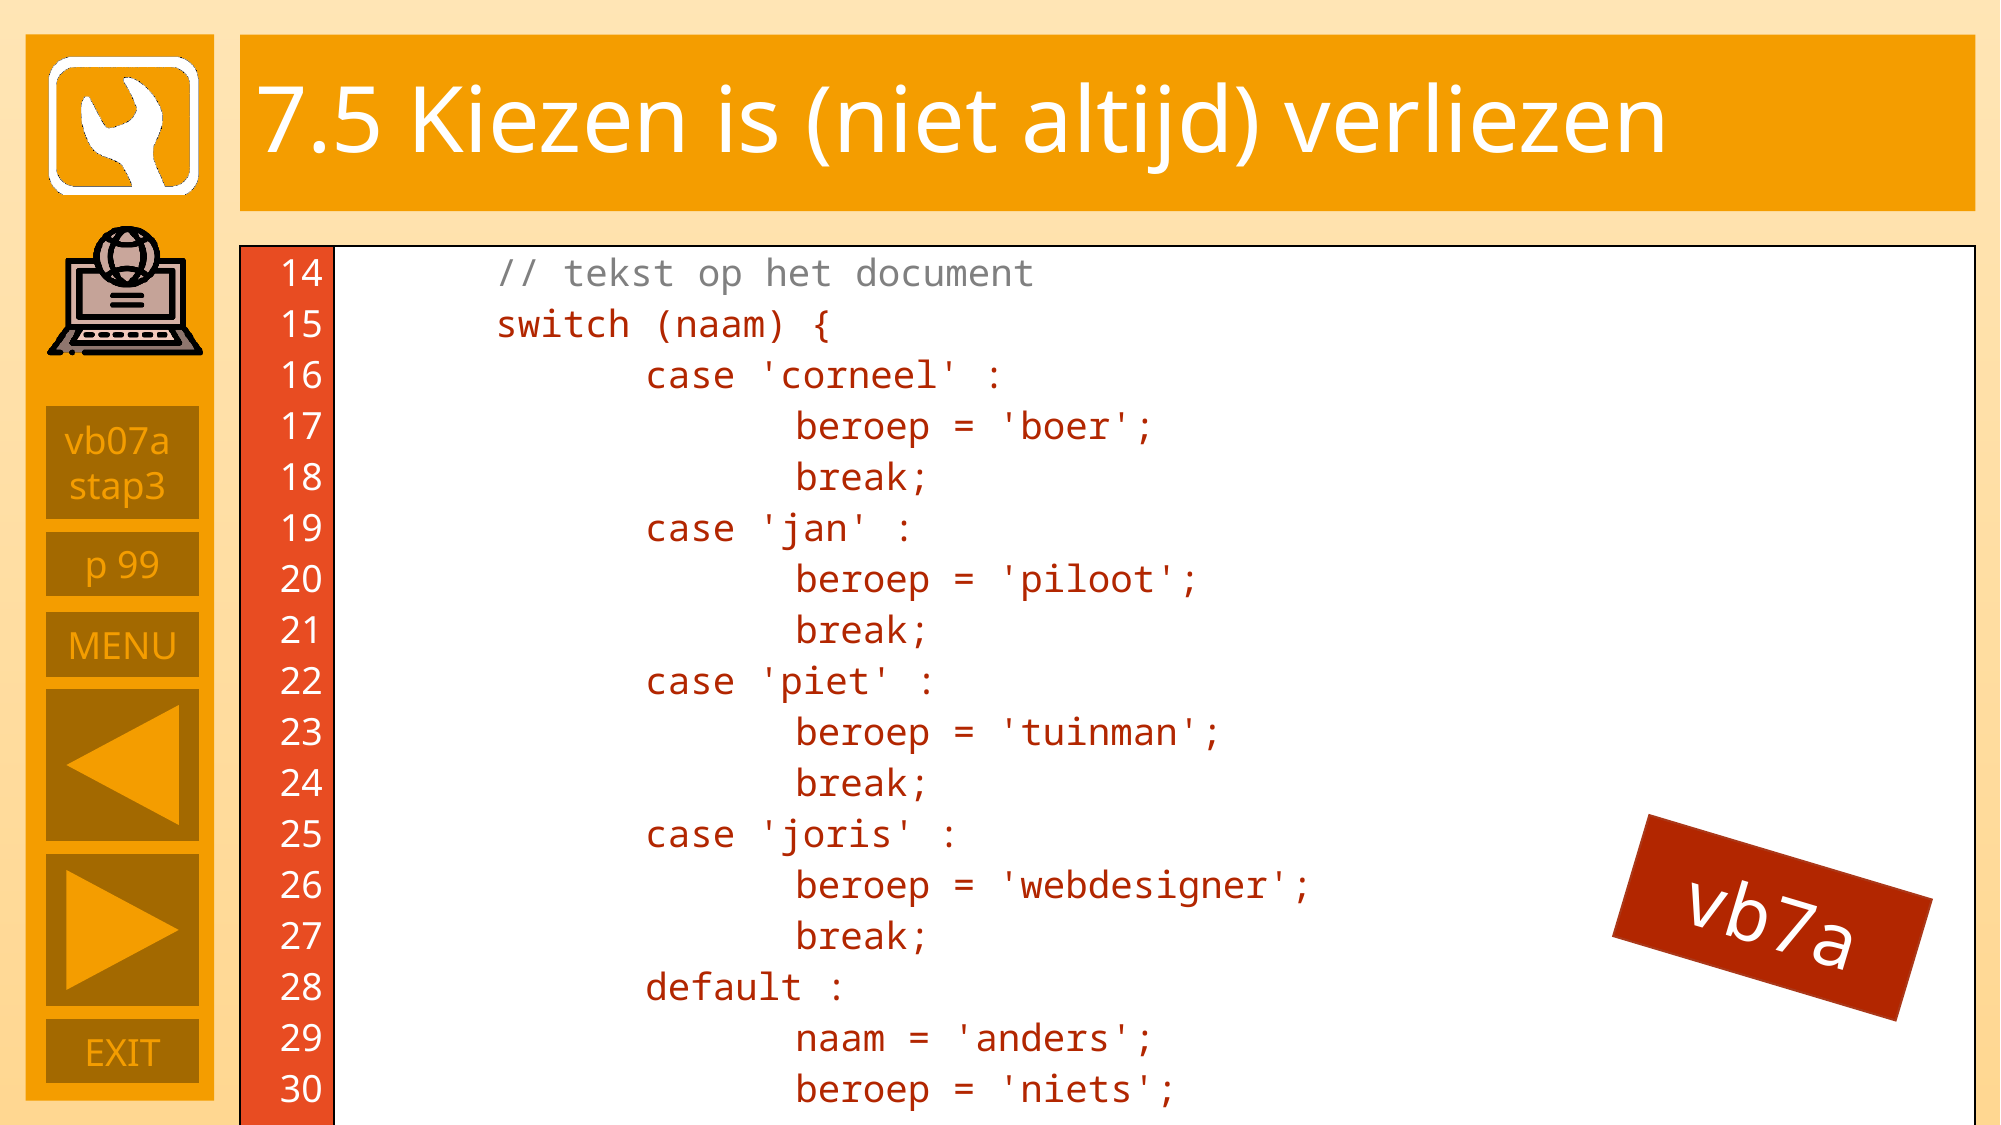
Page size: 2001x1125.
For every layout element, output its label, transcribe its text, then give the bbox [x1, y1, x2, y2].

text_box [1976, 766, 2000, 773]
text_box [215, 766, 239, 773]
text_box vb7a [1611, 813, 1934, 1022]
text_box MENU [46, 612, 199, 677]
text_box [0, 766, 25, 773]
text_box EXIT [215, 172, 240, 176]
text_box [215, 352, 239, 360]
title 7.5 Kiezen is (niet altijd) verliezen [240, 34, 1976, 212]
text_box [64, 703, 180, 827]
table_header 14 15 16 17 18 19 20 21 22 23 24 25 26 27 28 29 30 31 [241, 247, 333, 1125]
text_box [25, 33, 215, 1102]
text_box EXIT [0, 193, 25, 199]
text_box [0, 352, 25, 360]
text_box EXIT [215, 193, 240, 199]
picture [47, 55, 199, 195]
text_box EXIT [0, 172, 25, 176]
table_header // tekst op het document switch (naam) { case 'corneel' : beroep = 'boer'; break; case 'jan' : beroep = 'piloot'; break; case 'piet' : beroep = 'tuinman'; break; case 'joris' : beroep = 'webdesigner'; break; default : naam = 'anders'; beroep = 'niets'; } [335, 247, 1974, 1125]
picture [47, 218, 203, 362]
text_box vb07a stap3 [46, 406, 199, 519]
text_box [65, 868, 181, 992]
text_box p 99 [46, 532, 199, 596]
text_box [1976, 352, 2000, 360]
text_box EXIT [1976, 172, 2000, 176]
text_box [46, 854, 199, 1006]
text_box EXIT [46, 1019, 199, 1083]
text_box EXIT [1976, 193, 2000, 199]
text_box [46, 689, 199, 841]
